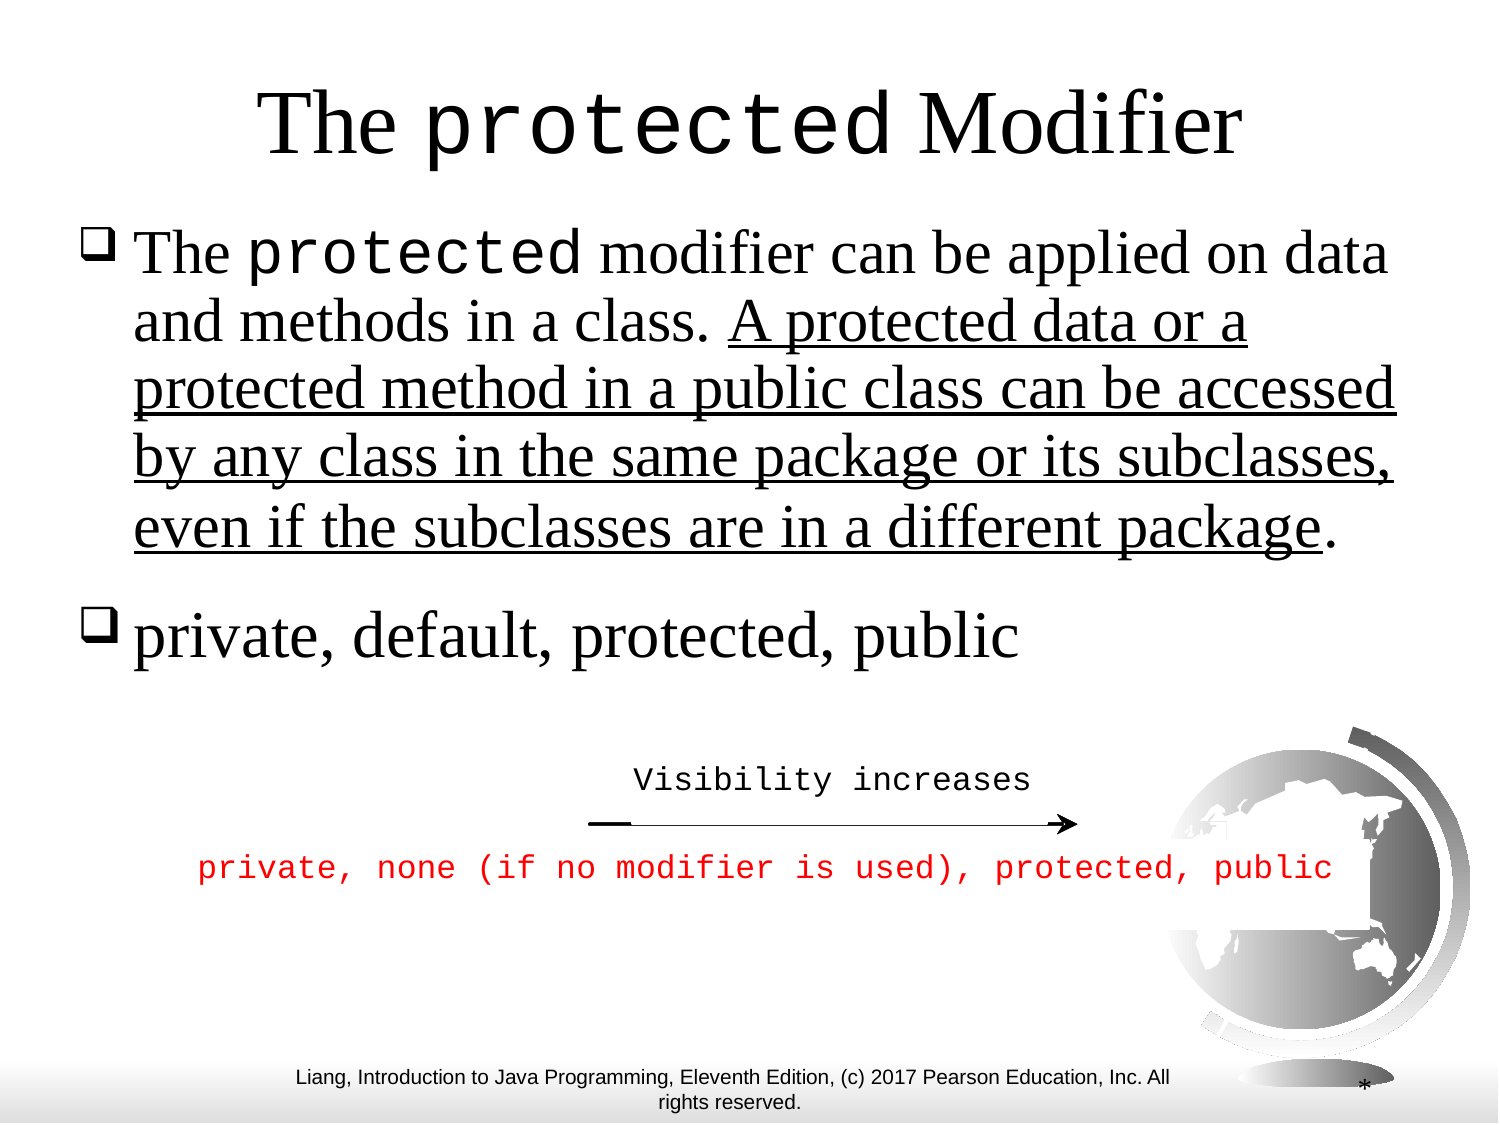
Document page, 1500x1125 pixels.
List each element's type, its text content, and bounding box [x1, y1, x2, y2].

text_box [112, 749, 1389, 943]
slide_number * [1074, 1049, 1388, 1125]
list The protected modifier can be applied on data and methods in a class. A protected data or a protected method in a public class can be accessed by any class in the same package or its subclasses, even if the subclasses are in a different package. private, default, protected, public [62, 212, 1426, 713]
title The protected Modifier [112, 0, 1388, 212]
